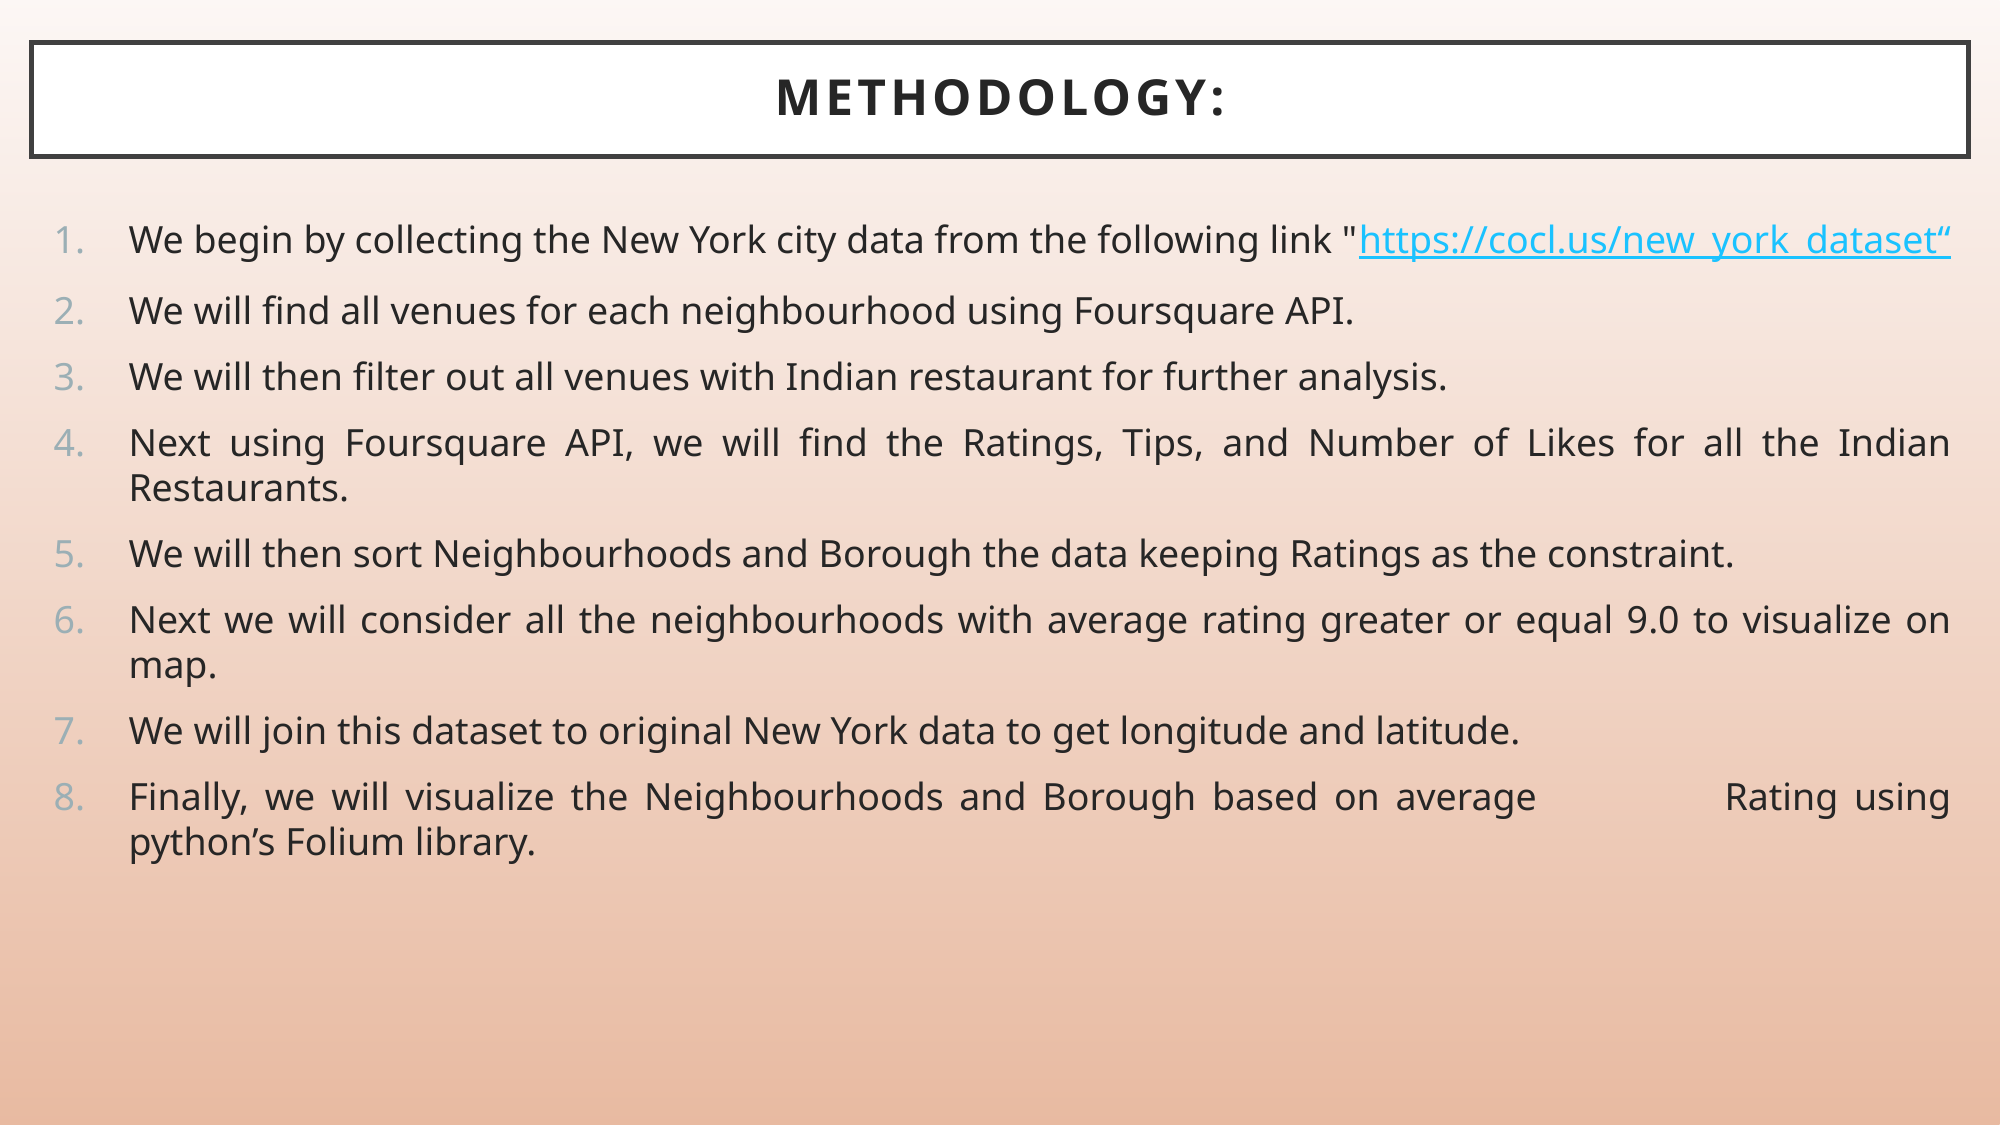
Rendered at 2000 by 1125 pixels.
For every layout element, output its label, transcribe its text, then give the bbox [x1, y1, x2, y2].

list We begin by collecting the New York city data from the following link "https://cocl.us/new_york_dataset“ We will find all venues for each neighbourhood using Foursquare API. We will then filter out all venues with Indian restaurant for further analysis. Next using Foursquare API, we will find the Ratings, Tips, and Number of Likes for all the Indian Restaurants. We will then sort Neighbourhoods and Borough the data keeping Ratings as the constraint. Next we will consider all the neighbourhoods with average rating greater or equal 9.0 to visualize on map. We will join this dataset to original New York data to get longitude and latitude. Finally, we will visualize the Neighbourhoods and Borough based on average Rating using python’s Folium library. [31, 208, 1969, 1094]
title Methodology: [29, 40, 1971, 159]
